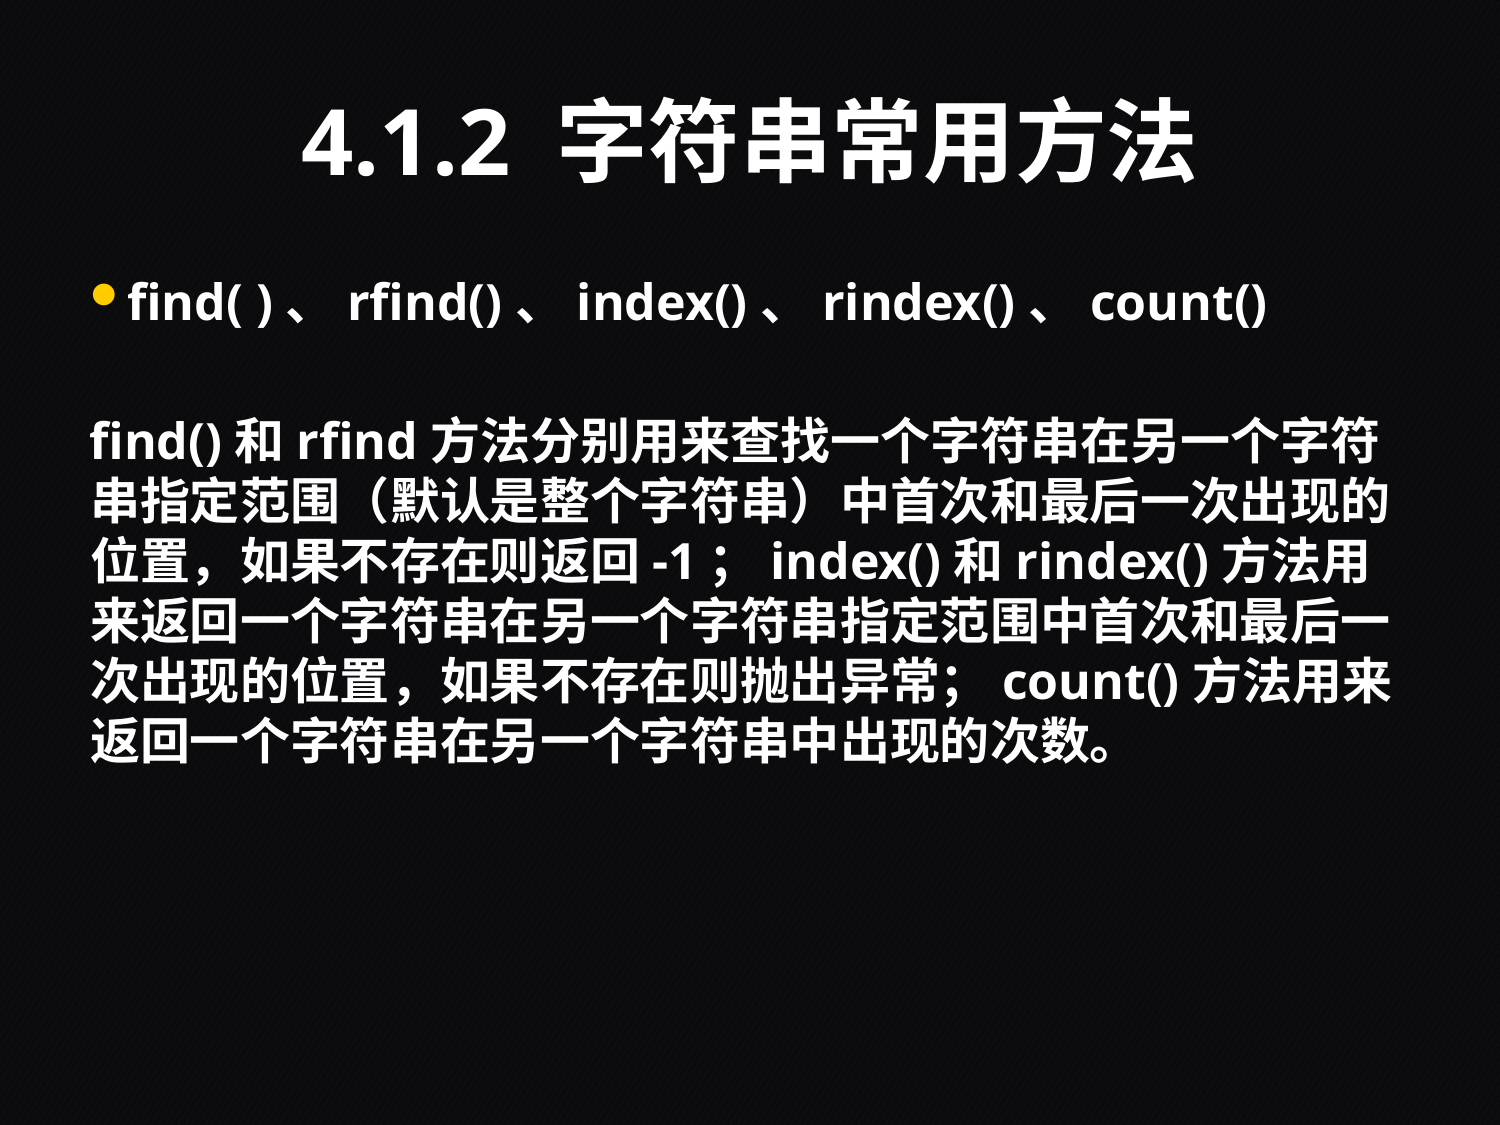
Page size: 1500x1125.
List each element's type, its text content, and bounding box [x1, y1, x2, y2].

title 4.1.2 字符串常用方法 [74, 45, 1426, 233]
list find( )、rfind()、index()、rindex()、count() find()和rfind方法分别用来查找一个字符串在另一个字符串指定范围（默认是整个字符串）中首次和最后一次出现的位置，如果不存在则返回-1；index()和rindex()方法用来返回一个字符串在另一个字符串指定范围中首次和最后一次出现的位置，如果不存在则抛出异常；count()方法用来返回一个字符串在另一个字符串中出现的次数。 [74, 262, 1426, 1024]
